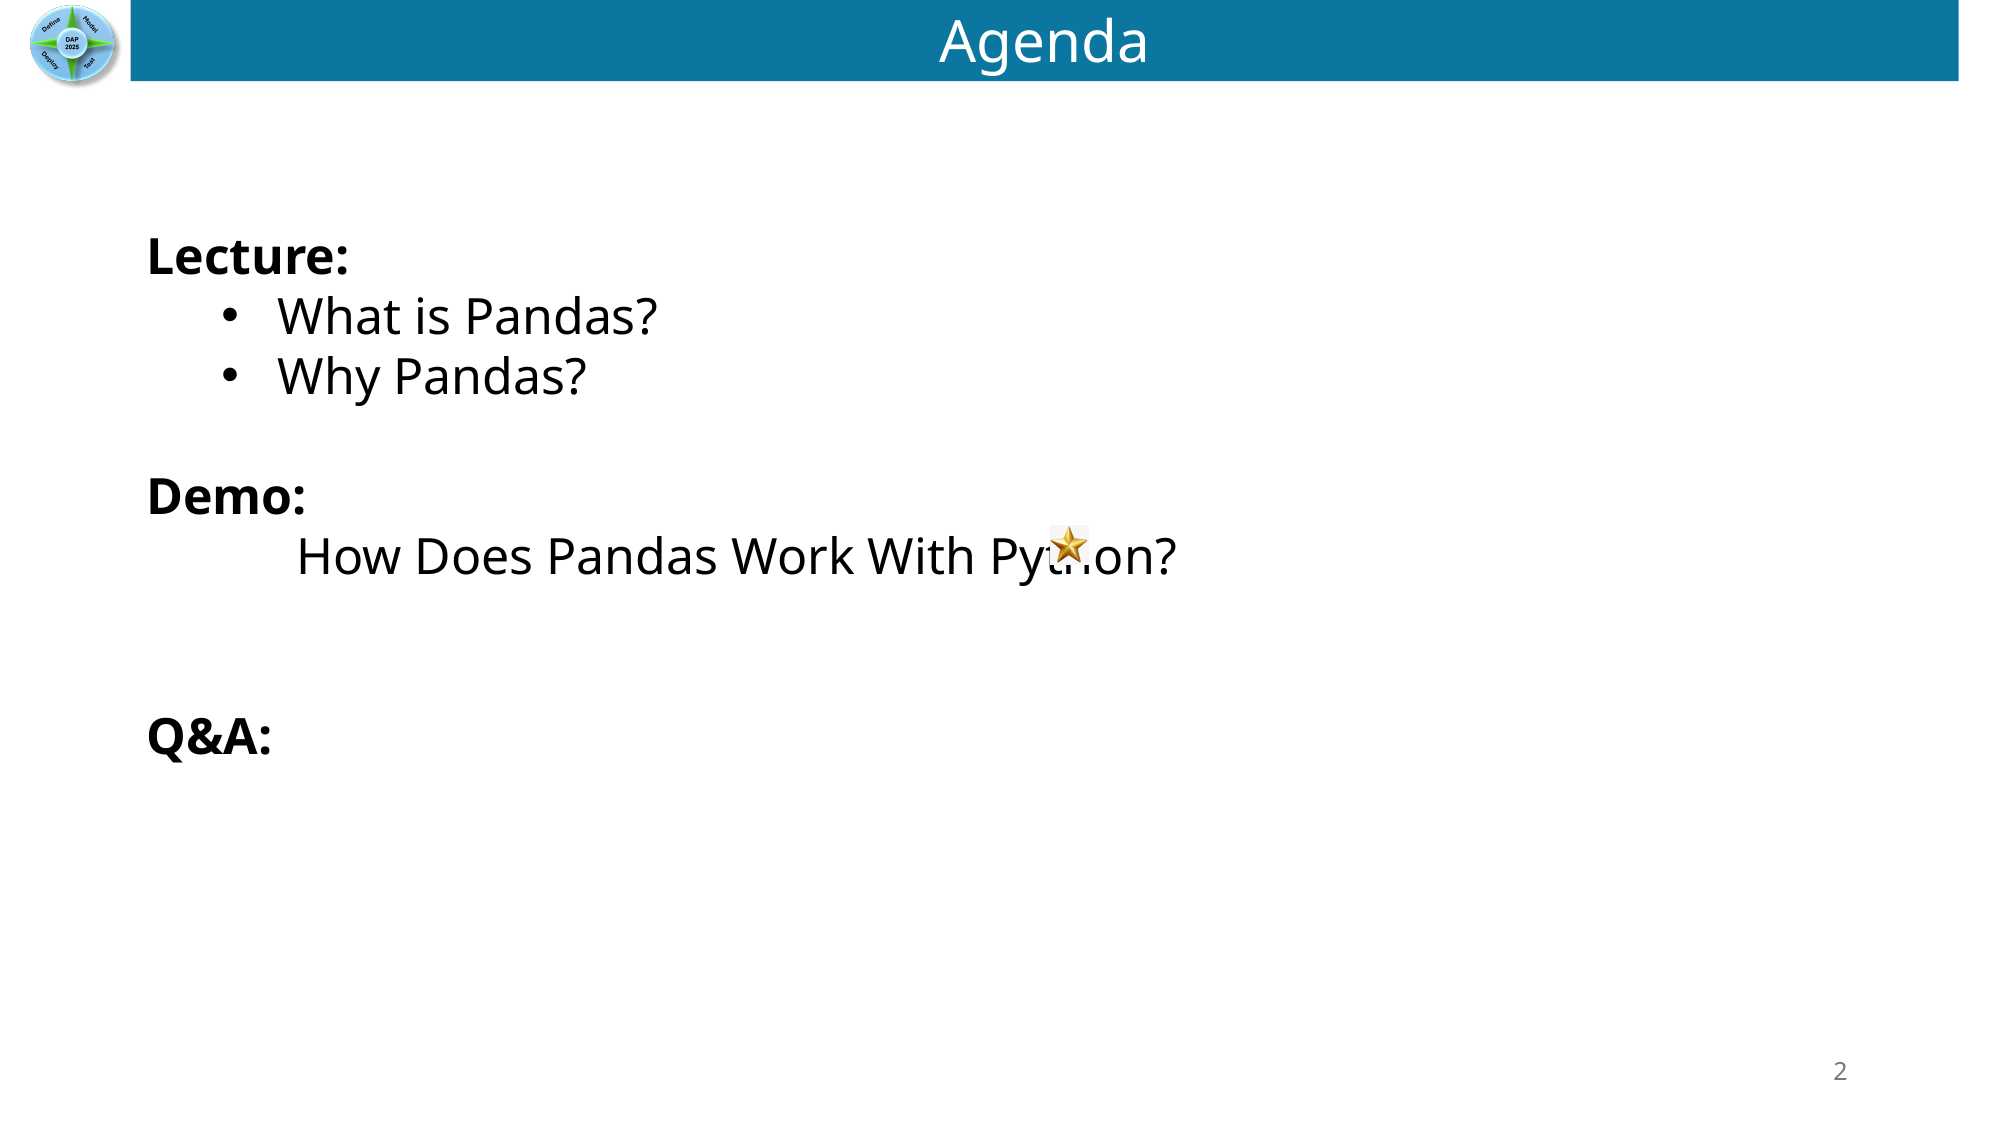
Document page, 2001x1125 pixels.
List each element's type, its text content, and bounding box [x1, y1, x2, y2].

slide_number 2 [1412, 1042, 1863, 1103]
picture [28, 3, 126, 93]
picture [1050, 524, 1089, 565]
text_box Lecture: What is Pandas? Why Pandas? Demo: How Does Pandas Work With Python? Q&A: [56, 157, 1686, 952]
text_box Agenda [130, 0, 1959, 82]
